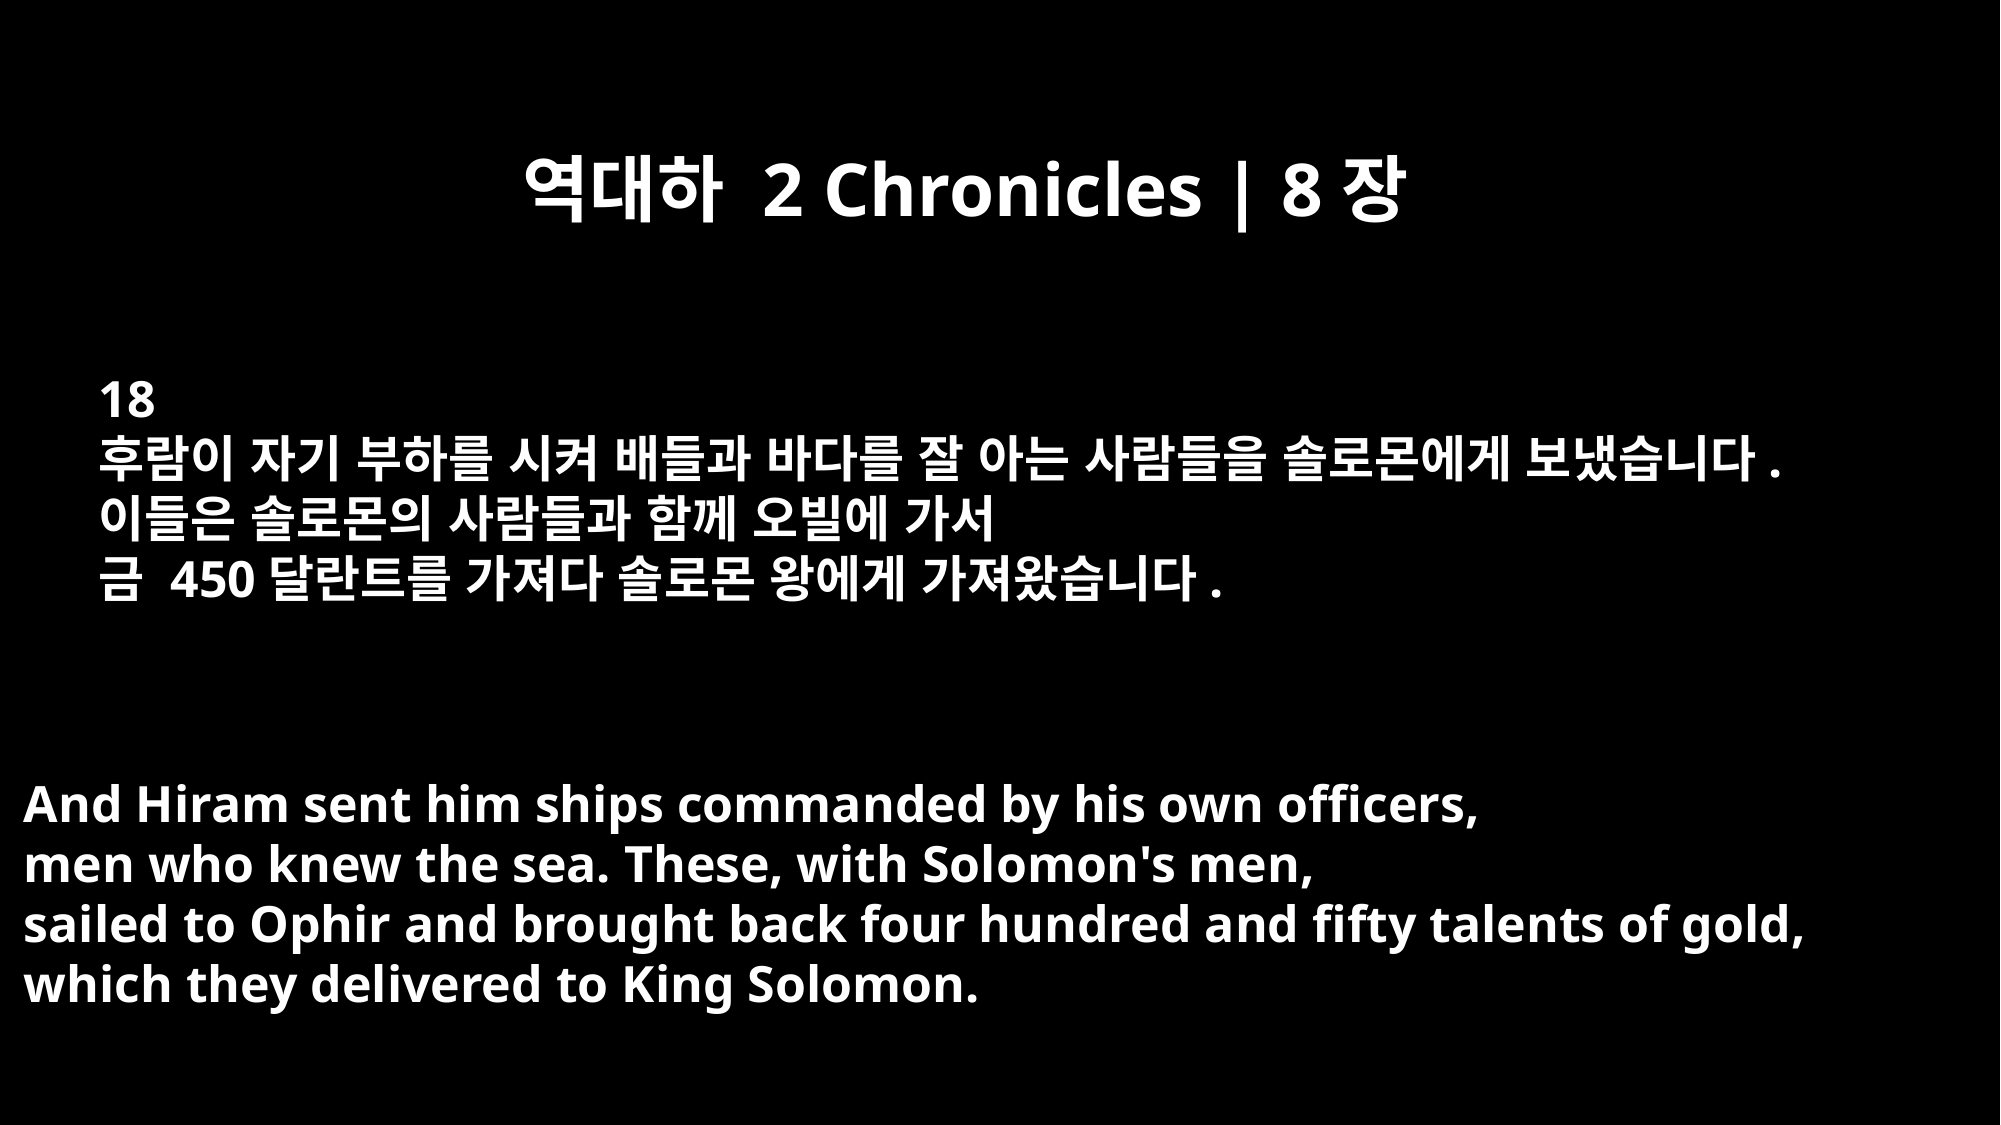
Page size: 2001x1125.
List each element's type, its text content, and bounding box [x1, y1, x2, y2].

text_box 18 후람이 자기 부하를 시켜 배들과 바다를 잘 아는 사람들을 솔로몬에게 보냈습니다. 이들은 솔로몬의 사람들과 함께 오빌에 가서 금 450달란트를 가져다 솔로몬 왕에게 가져왔습니다. [83, 359, 1798, 615]
text_box 역대하 2 Chronicles | 8장 [507, 136, 1424, 239]
text_box And Hiram sent him ships commanded by his own officers, men who knew the sea. These, with Solomon's men, sailed to Ophir and brought back four hundred and fifty talents of gold, which they delivered to King Solomon. [9, 764, 1822, 1020]
